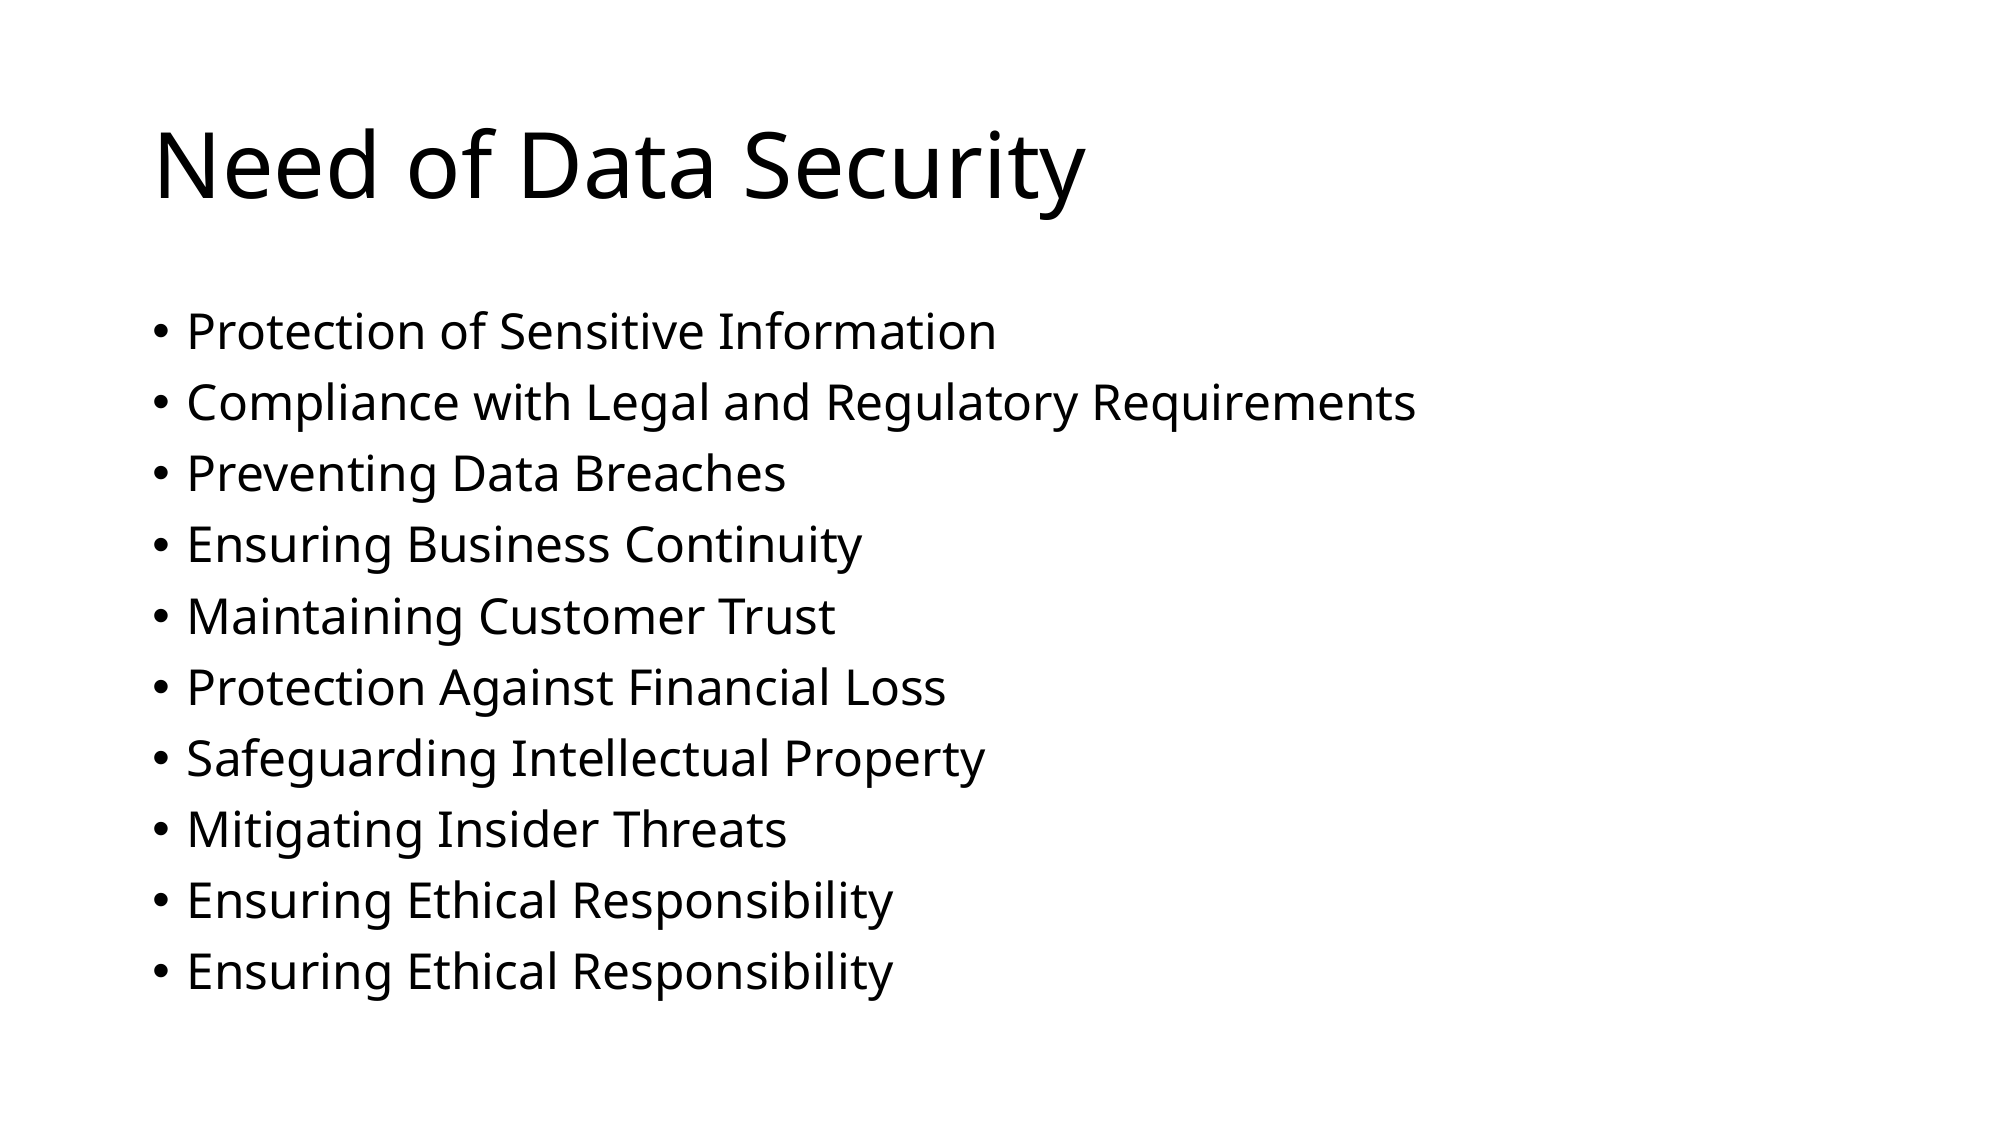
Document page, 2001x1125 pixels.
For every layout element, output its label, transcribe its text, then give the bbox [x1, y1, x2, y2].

list Protection of Sensitive Information Compliance with Legal and Regulatory Requirements Preventing Data Breaches Ensuring Business Continuity Maintaining Customer Trust Protection Against Financial Loss Safeguarding Intellectual Property Mitigating Insider Threats Ensuring Ethical Responsibility Ensuring Ethical Responsibility [137, 299, 1863, 1014]
title Need of Data Security [137, 59, 1863, 278]
